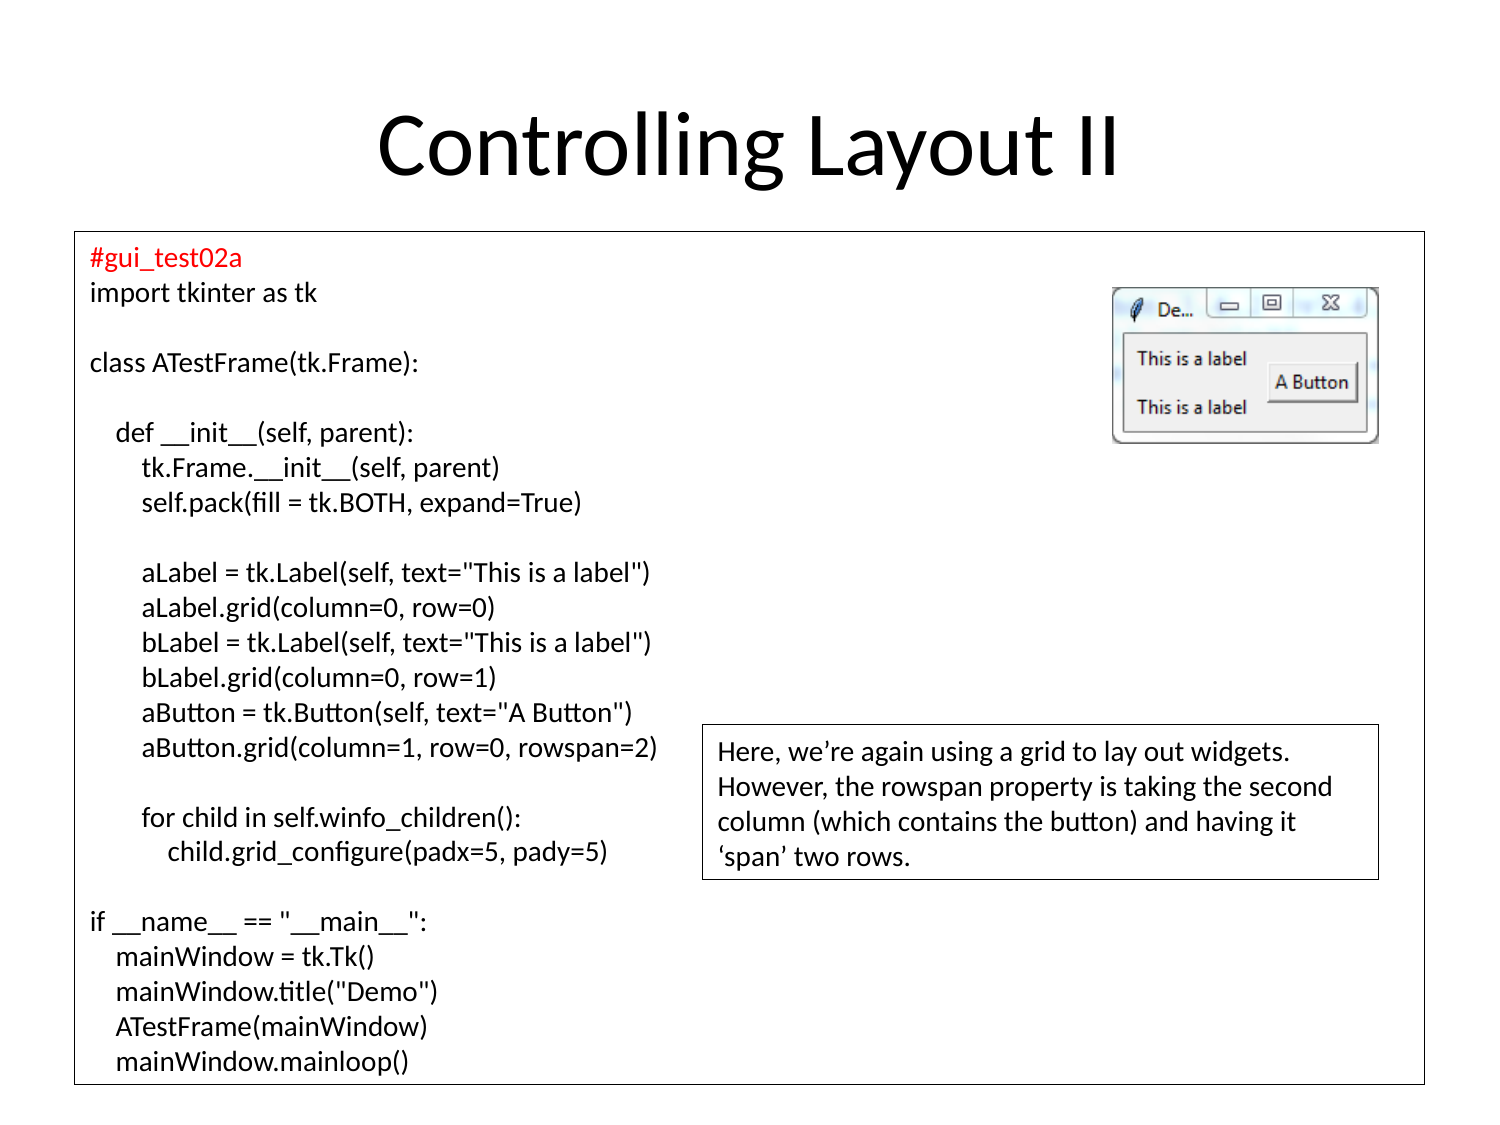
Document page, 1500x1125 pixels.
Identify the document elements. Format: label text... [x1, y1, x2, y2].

picture [1112, 287, 1379, 444]
text_box Here, we’re again using a grid to lay out widgets. However, the rowspan property is taking the second column (which contains the button) and having it ‘span’ two rows. [702, 724, 1379, 880]
title Controlling Layout II [75, 45, 1425, 231]
text_box #gui_test02a import tkinter as tk class ATestFrame(tk.Frame): def __init__(self, parent): tk.Frame.__init__(self, parent) self.pack(fill = tk.BOTH, expand=True) aLabel = tk.Label(self, text="This is a label") aLabel.grid(column=0, row=0) bLabel = tk.Label(self, text="This is a label") bLabel.grid(column=0, row=1) aButton = tk.Button(self, text="A Button") aButton.grid(column=1, row=0, rowspan=2) for child in self.winfo_children(): child.grid_configure(padx=5, pady=5) if __name__ == "__main__": mainWindow = tk.Tk() mainWindow.title("Demo") ATestFrame(mainWindow) mainWindow.mainloop() [74, 231, 1425, 1085]
